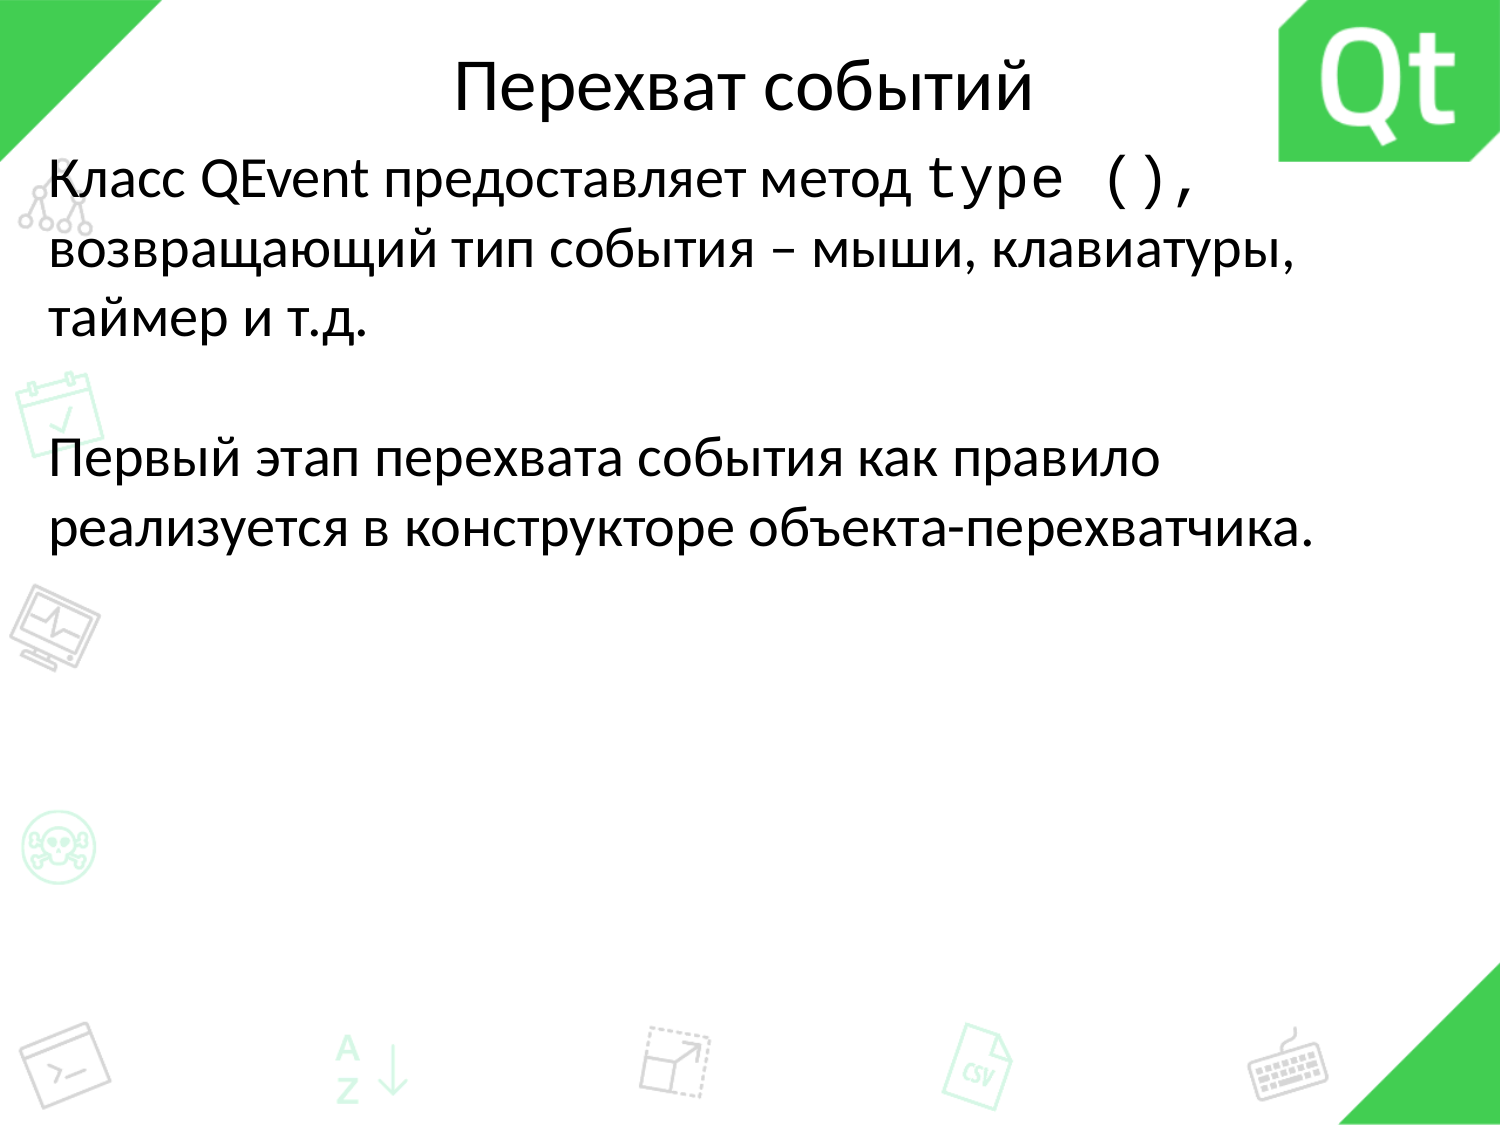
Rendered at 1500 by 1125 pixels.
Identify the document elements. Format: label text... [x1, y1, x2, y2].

title Перехват событий [64, 0, 1424, 131]
text_box Класс QEvent предоставляет метод type (), возвращающий тип события – мыши, клавиатуры, таймер и т.д. Первый этап перехвата события как правило реализуется в конструкторе объекта-перехватчика. [33, 131, 1455, 1083]
picture [0, 0, 1500, 1125]
